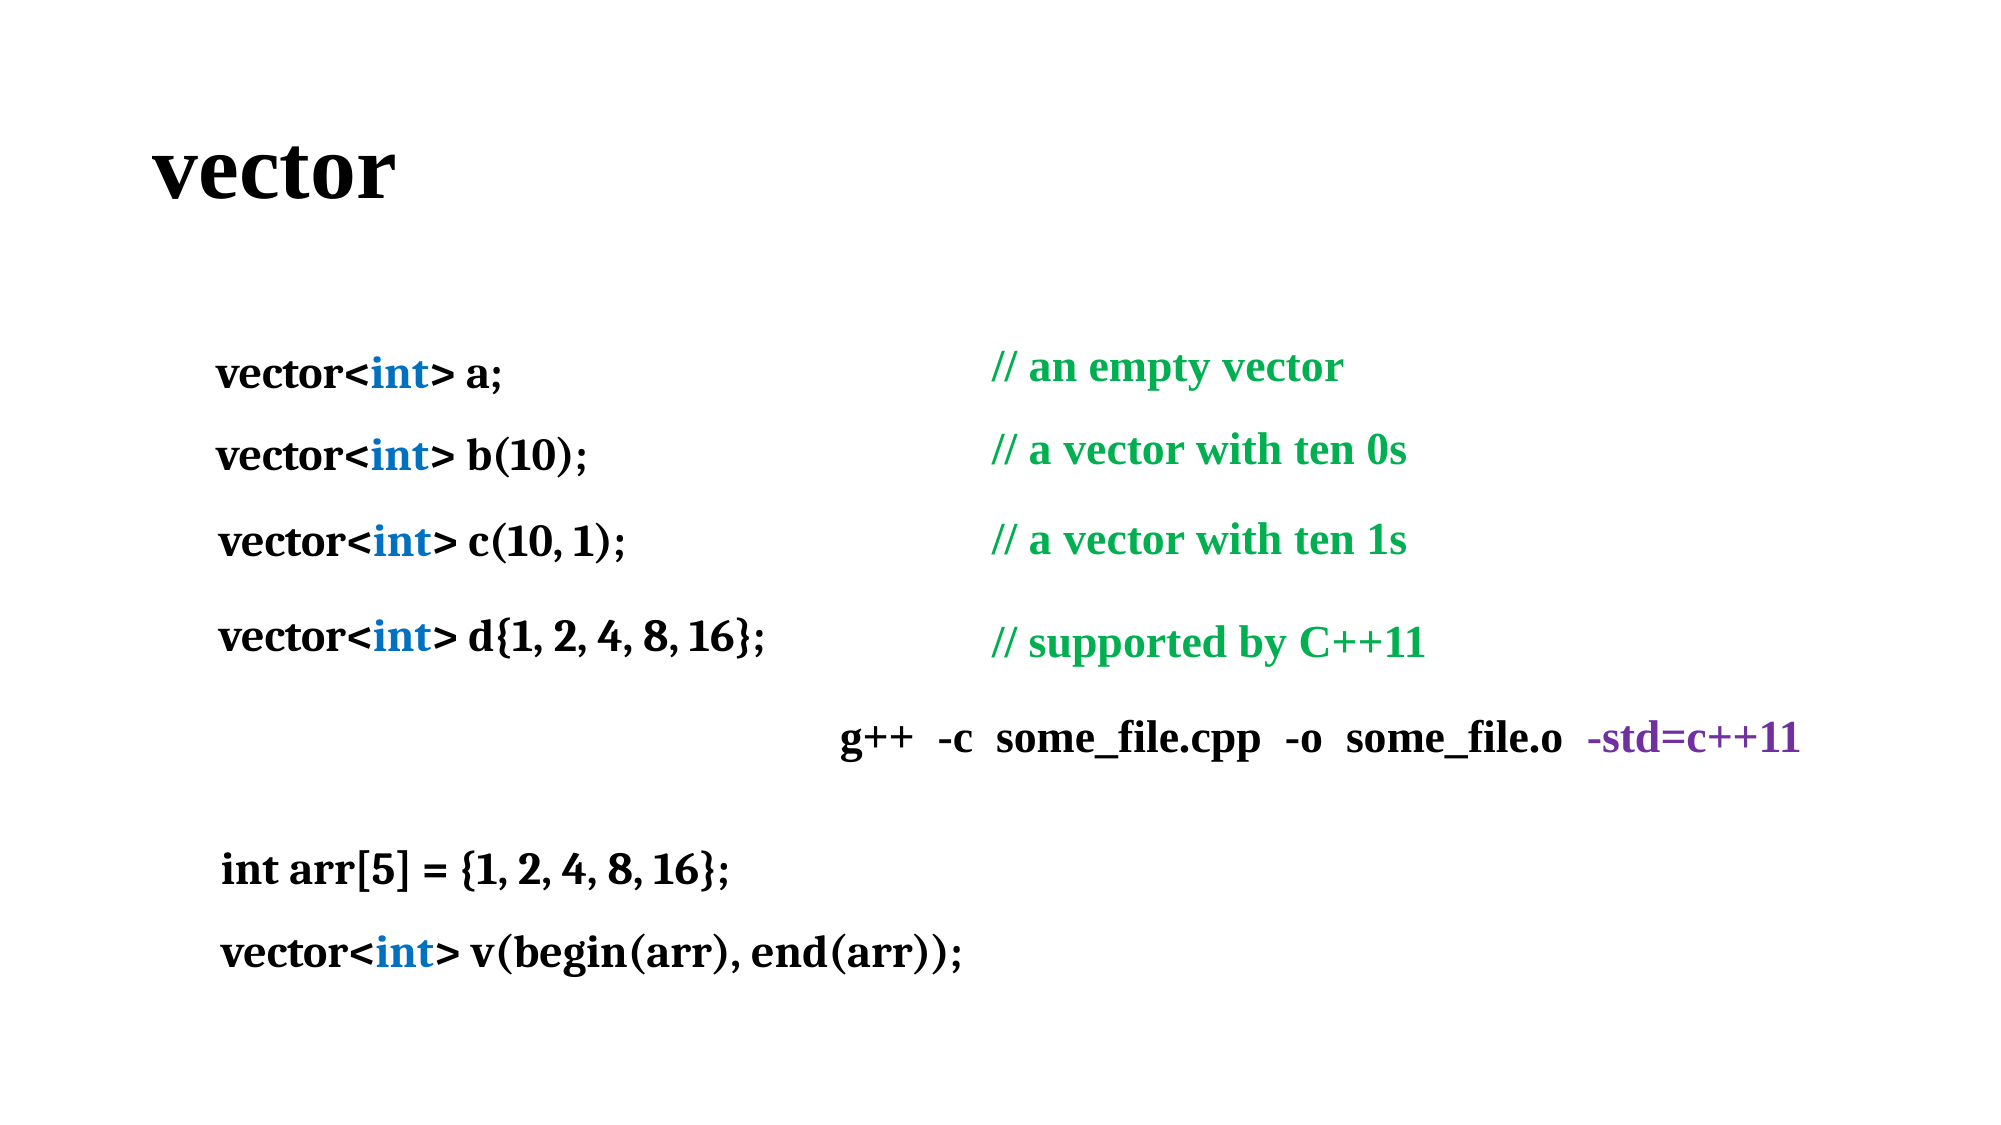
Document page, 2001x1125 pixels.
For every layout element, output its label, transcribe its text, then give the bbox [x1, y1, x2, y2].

text_box int arr[5] = {1, 2, 4, 8, 16}; vector<int> v(begin(arr), end(arr)); [206, 804, 1341, 984]
text_box // a vector with ten 0s [977, 384, 1741, 473]
text_box vector<int> d{1, 2, 4, 8, 16}; [203, 571, 1338, 669]
text_box // a vector with ten 1s [977, 473, 1741, 571]
text_box vector<int> b(10); [201, 389, 977, 488]
title vector [137, 59, 1863, 278]
text_box vector<int> c(10, 1); [203, 475, 977, 571]
text_box g++ -c some_file.cpp -o some_file.o -std=c++11 [825, 671, 1846, 769]
text_box vector<int> a; [201, 307, 977, 389]
text_box // an empty vector [977, 300, 1454, 384]
text_box // supported by C++11 [977, 577, 1741, 671]
